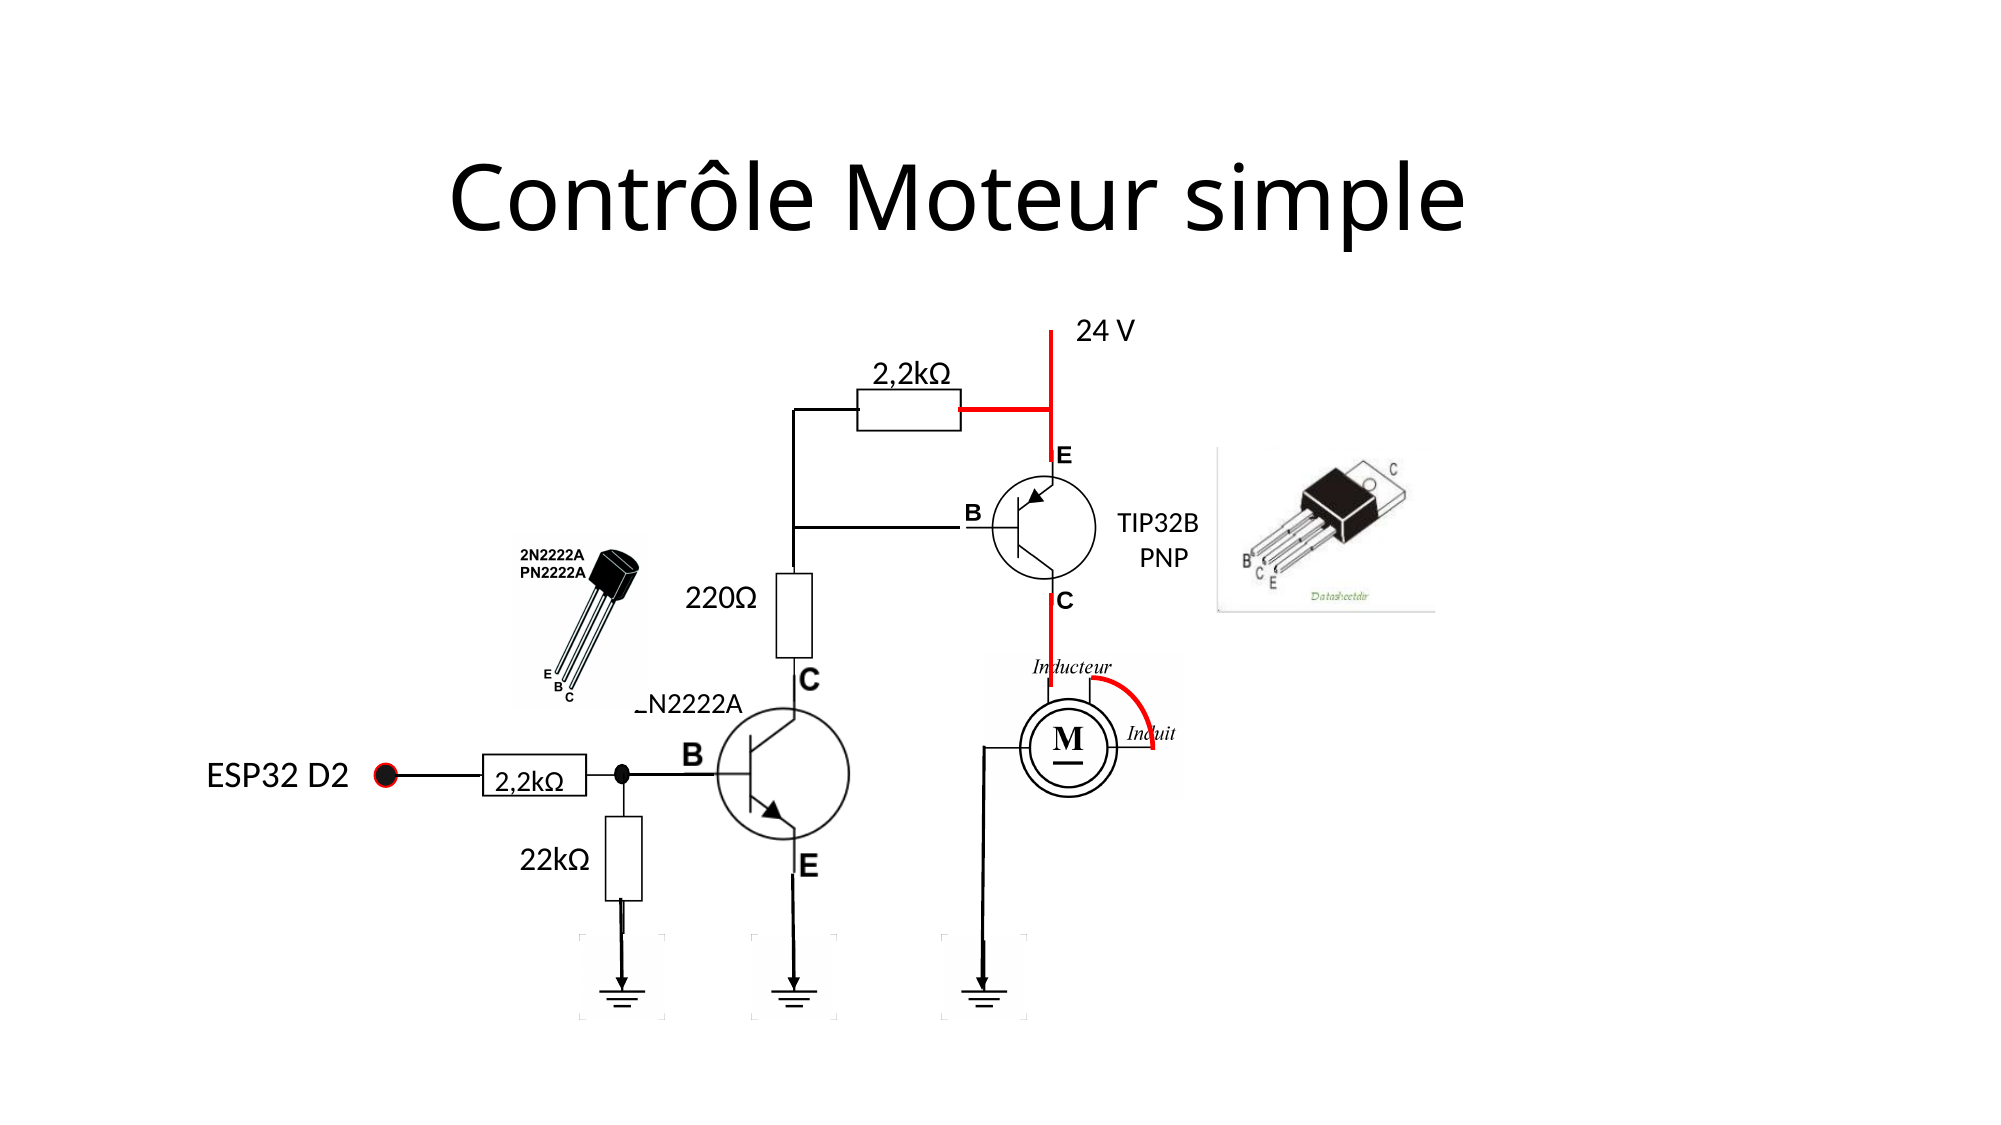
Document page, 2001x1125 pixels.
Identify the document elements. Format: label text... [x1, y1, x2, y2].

text_box 22kΩ [504, 829, 605, 885]
text_box TIP32B PNP [1104, 495, 1216, 581]
text_box 2N2222A [618, 676, 674, 727]
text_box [981, 745, 985, 990]
picture [941, 934, 1027, 1020]
picture [751, 934, 837, 1020]
picture [1216, 447, 1436, 613]
picture [958, 442, 1104, 613]
picture [418, 522, 888, 1020]
picture [793, 380, 1025, 440]
text_box [378, 762, 398, 788]
picture [513, 533, 649, 711]
title Contrôle Moteur simple [432, 132, 1752, 270]
picture [981, 652, 1186, 798]
picture [795, 522, 820, 526]
text_box ESP32 D2 [191, 742, 378, 803]
text_box 2,2kΩ [857, 343, 966, 380]
text_box 220Ω [670, 567, 768, 623]
text_box 24 V [1060, 301, 1151, 356]
